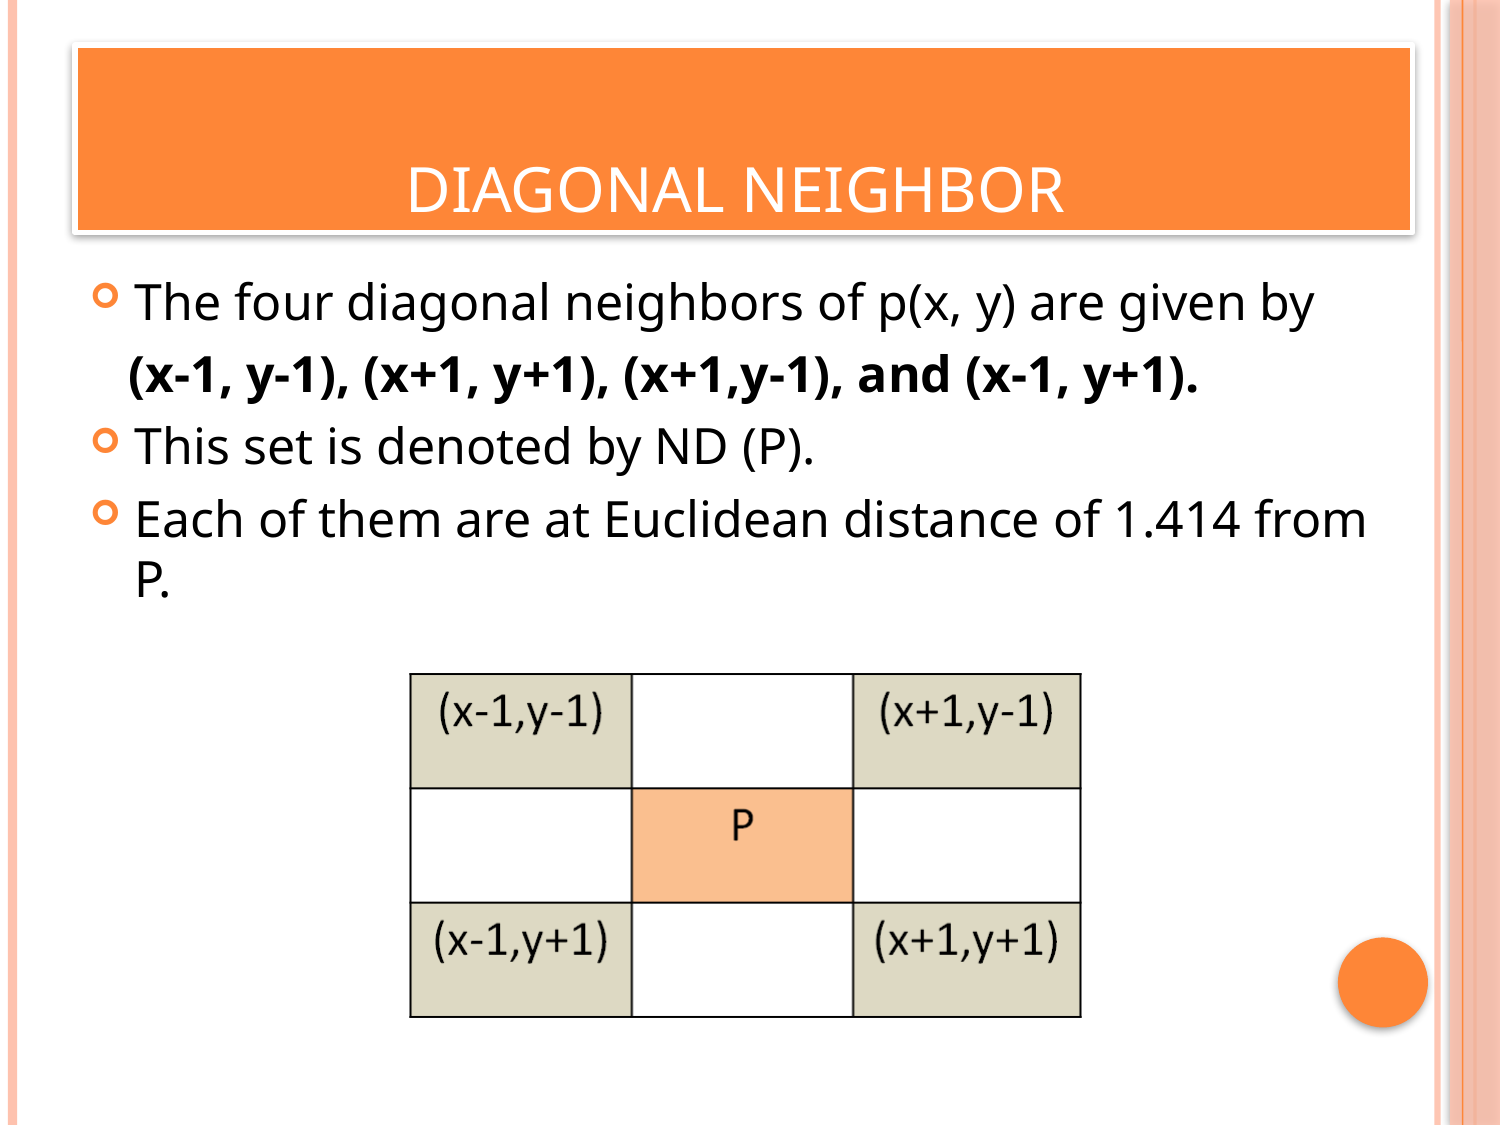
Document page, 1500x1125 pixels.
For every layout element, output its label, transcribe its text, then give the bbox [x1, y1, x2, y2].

list The four diagonal neighbors of p(x, y) are given by (x-1, y-1), (x+1, y+1), (x+1,y-1), and (x-1, y+1). This set is denoted by ND (P). Each of them are at Euclidean distance of 1.414 from P. [75, 262, 1413, 1062]
title Diagonal neighbor [72, 42, 1415, 235]
picture [399, 661, 1094, 1029]
